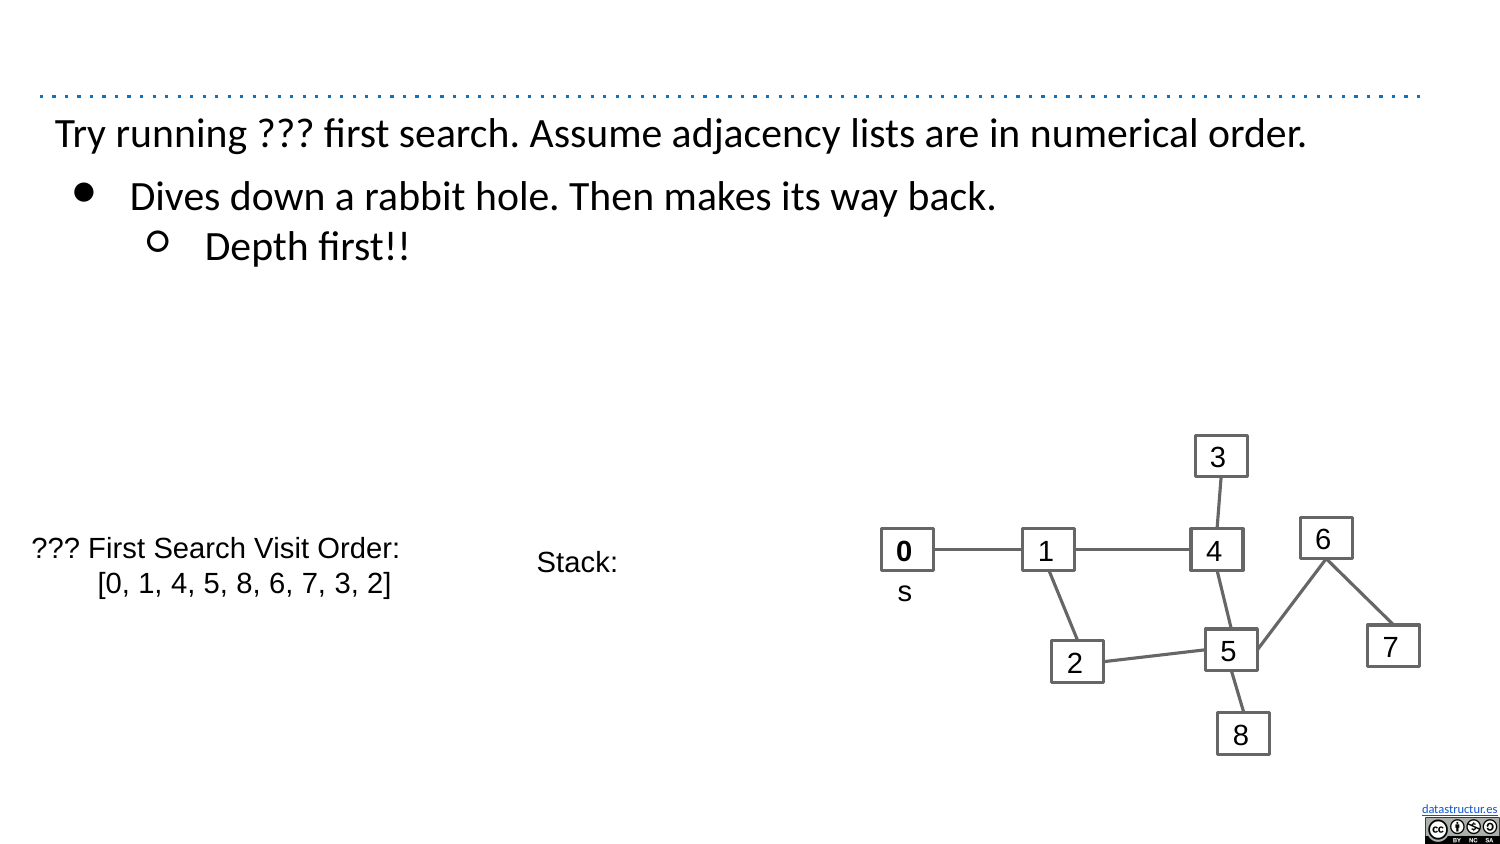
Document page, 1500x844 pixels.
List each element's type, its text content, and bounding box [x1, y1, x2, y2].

text_box 8 [1217, 712, 1270, 755]
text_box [1216, 476, 1222, 529]
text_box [1216, 570, 1232, 630]
text_box s [882, 556, 952, 628]
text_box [1257, 558, 1327, 650]
text_box 6 [1300, 517, 1353, 557]
text_box 2 [1051, 640, 1104, 683]
list Try running ??? first search. Assume adjacency lists are in numerical order. Dives down a rabbit hole. Then makes its way back. Depth first!! [39, 91, 1425, 773]
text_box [1048, 570, 1079, 642]
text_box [1327, 558, 1394, 626]
text_box 0 [881, 528, 934, 571]
text_box Stack: [521, 528, 785, 596]
text_box 1 [1022, 528, 1075, 571]
text_box 7 [1367, 625, 1420, 667]
text_box 5 [1205, 629, 1258, 671]
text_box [1231, 670, 1245, 713]
text_box 3 [1195, 435, 1248, 477]
text_box 4 [1191, 528, 1244, 571]
text_box ??? First Search Visit Order: [0, 1, 4, 5, 8, 6, 7, 3, 2] [16, 514, 496, 562]
picture [1425, 817, 1500, 844]
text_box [1103, 649, 1206, 662]
